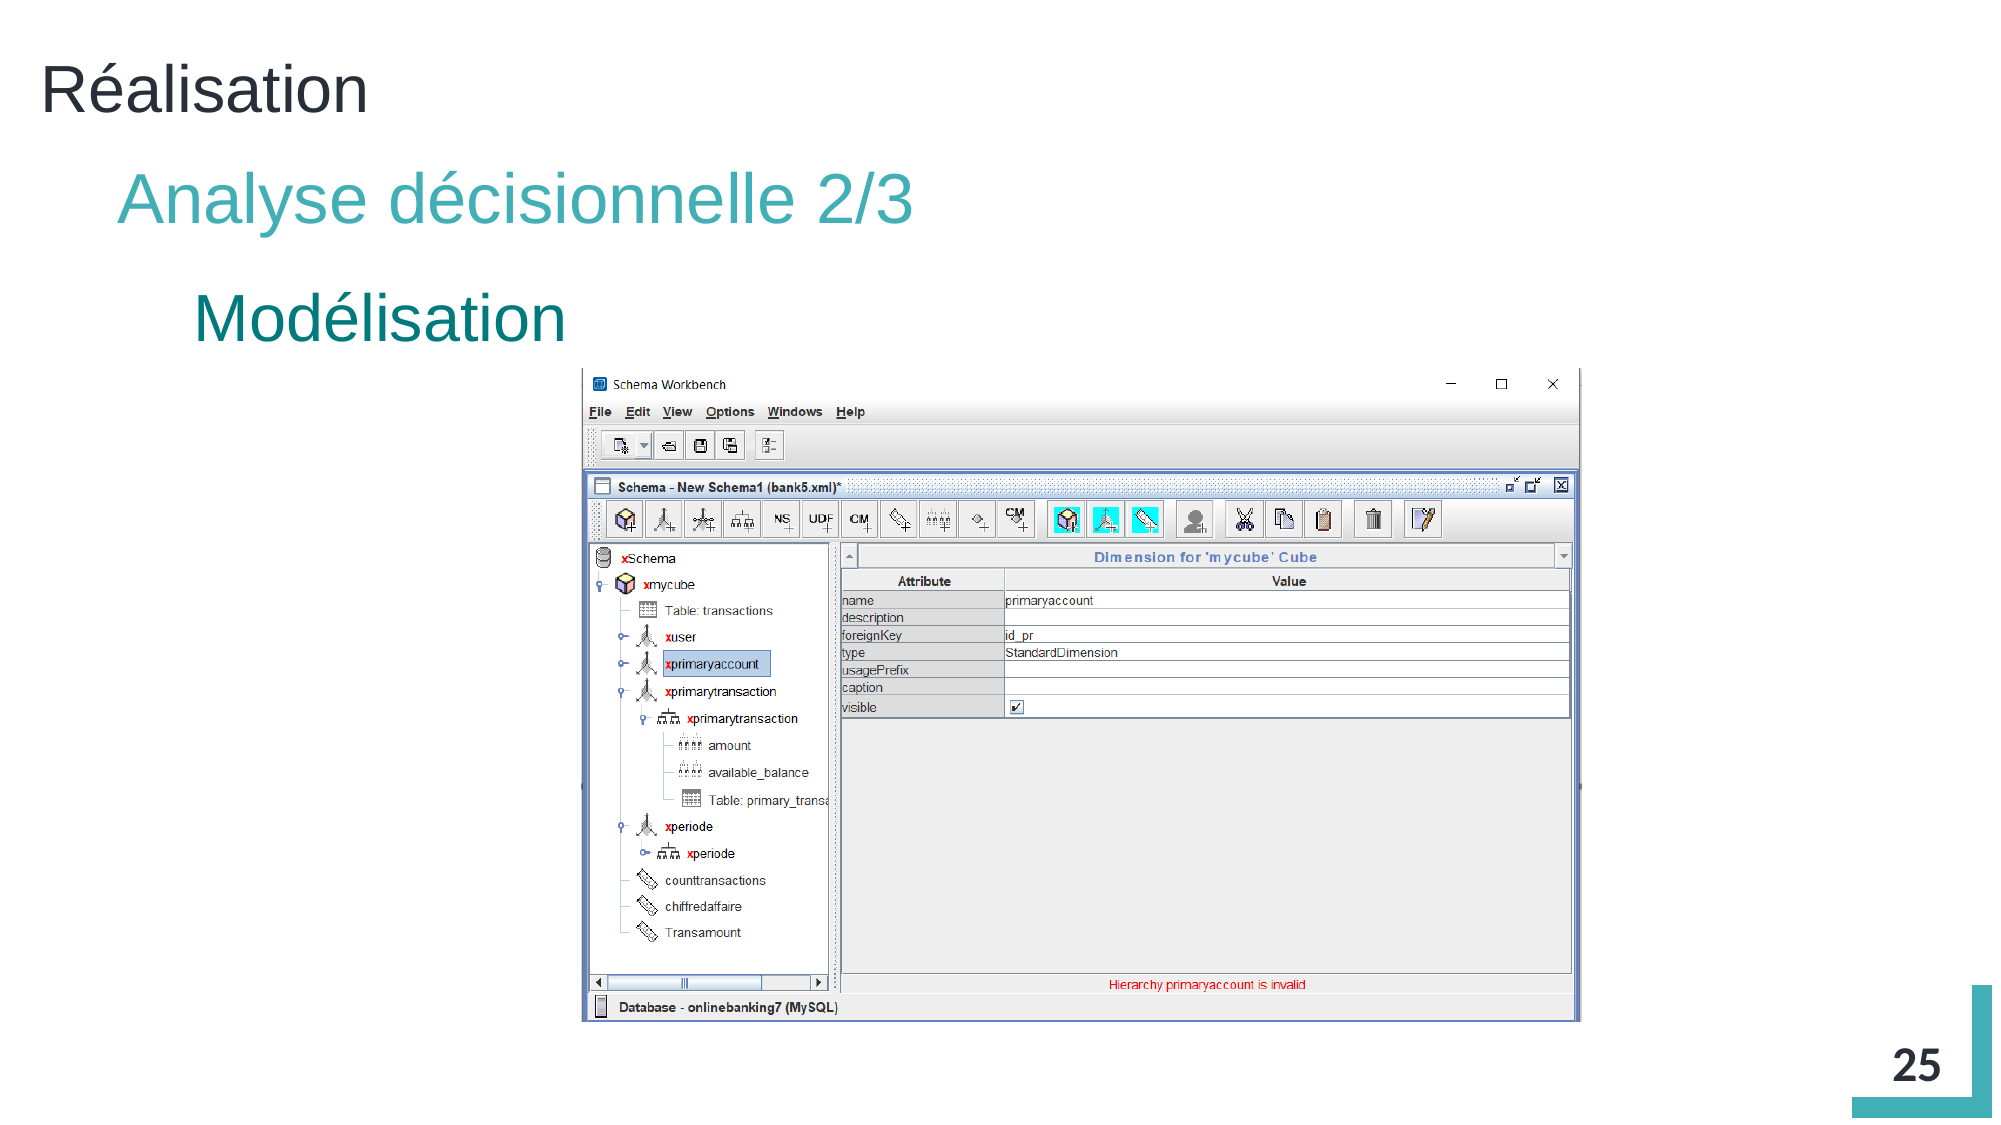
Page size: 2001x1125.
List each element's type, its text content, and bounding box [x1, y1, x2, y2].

text_box 25 [1877, 1024, 1958, 1096]
text_box Réalisation [40, 21, 1582, 160]
picture [581, 368, 1582, 1022]
text_box Modélisation [179, 267, 1179, 363]
text_box Analyse décisionnelle 2/3 [117, 129, 1659, 261]
text_box [1851, 984, 1993, 1119]
